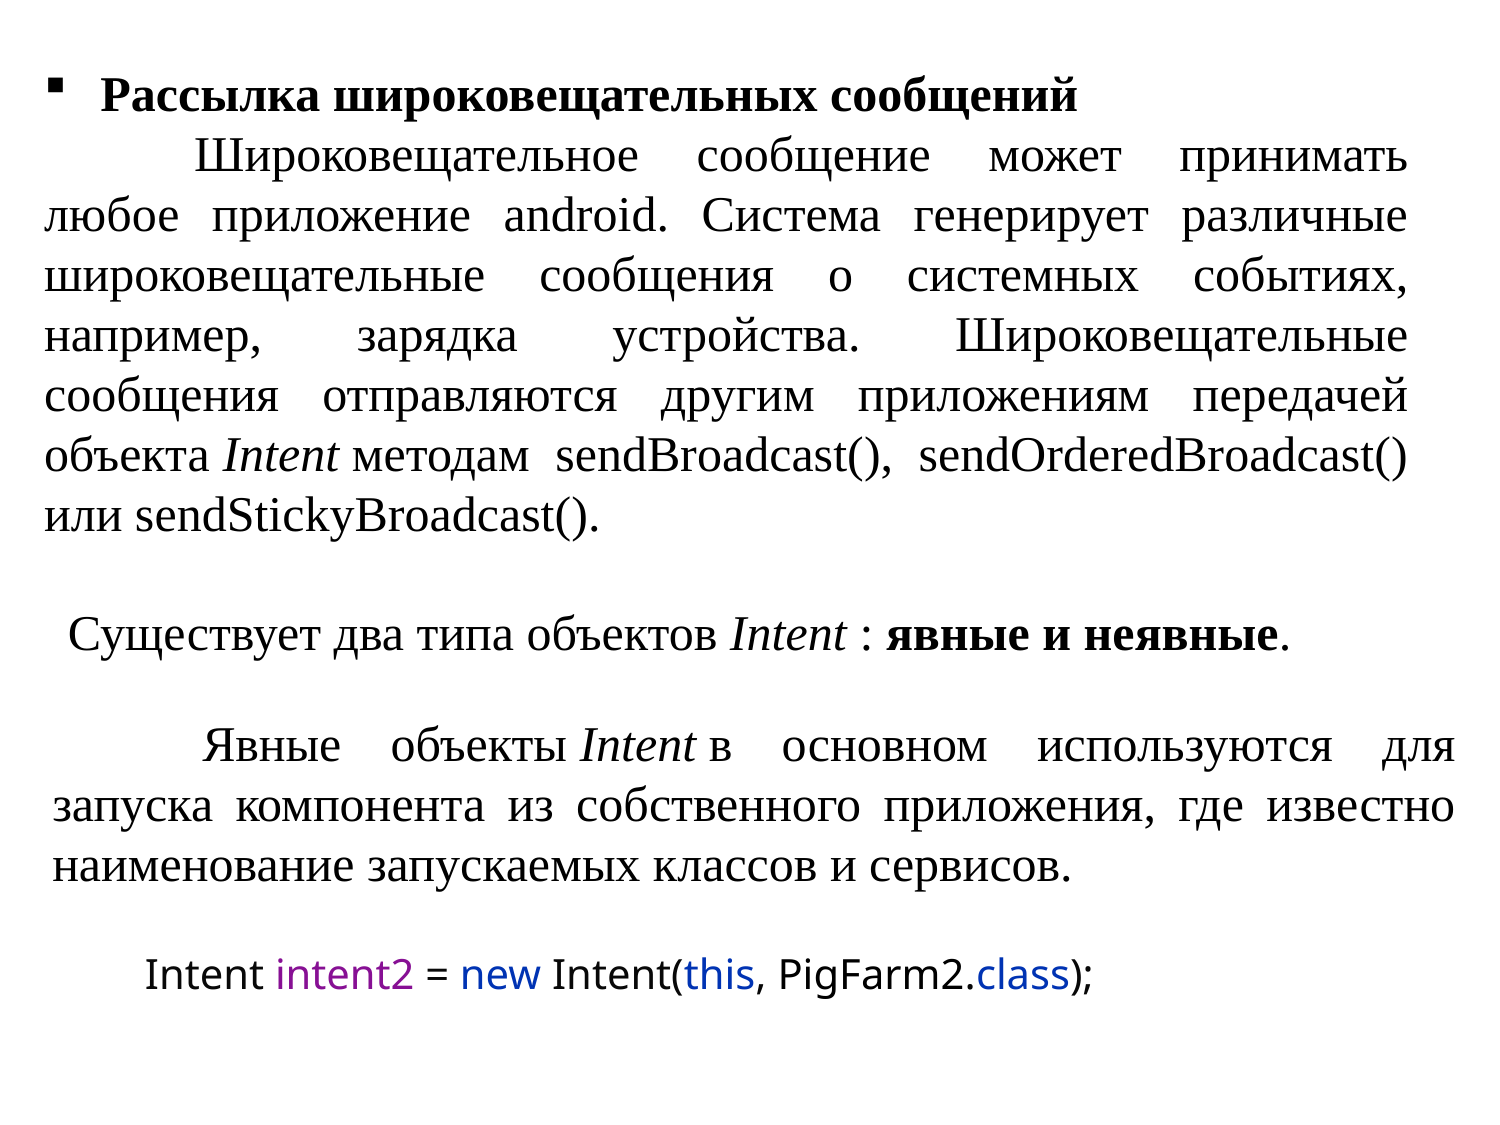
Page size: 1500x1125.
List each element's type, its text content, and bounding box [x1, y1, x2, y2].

text_box Рассылка широковещательных сообщений Широковещательное сообщение может принимать любое приложение android. Система генерирует различные широковещательные сообщения о системных событиях, например, зарядка устройства. Широковещательные сообщения отправляются другим приложениям передачей объекта Intent методам sendBroadcast(), sendOrderedBroadcast() или sendStickyBroadcast(). [29, 54, 1424, 550]
text_box Intent intent2 = new Intent(this, PigFarm2.class); [129, 940, 1424, 1006]
text_box Существует два типа объектов Intent : явные и неявные. [53, 593, 1447, 669]
text_box Явные объекты Intent в основном используются для запуска компонента из собственного приложения, где известно наименование запускаемых классов и сервисов. [37, 704, 1471, 899]
